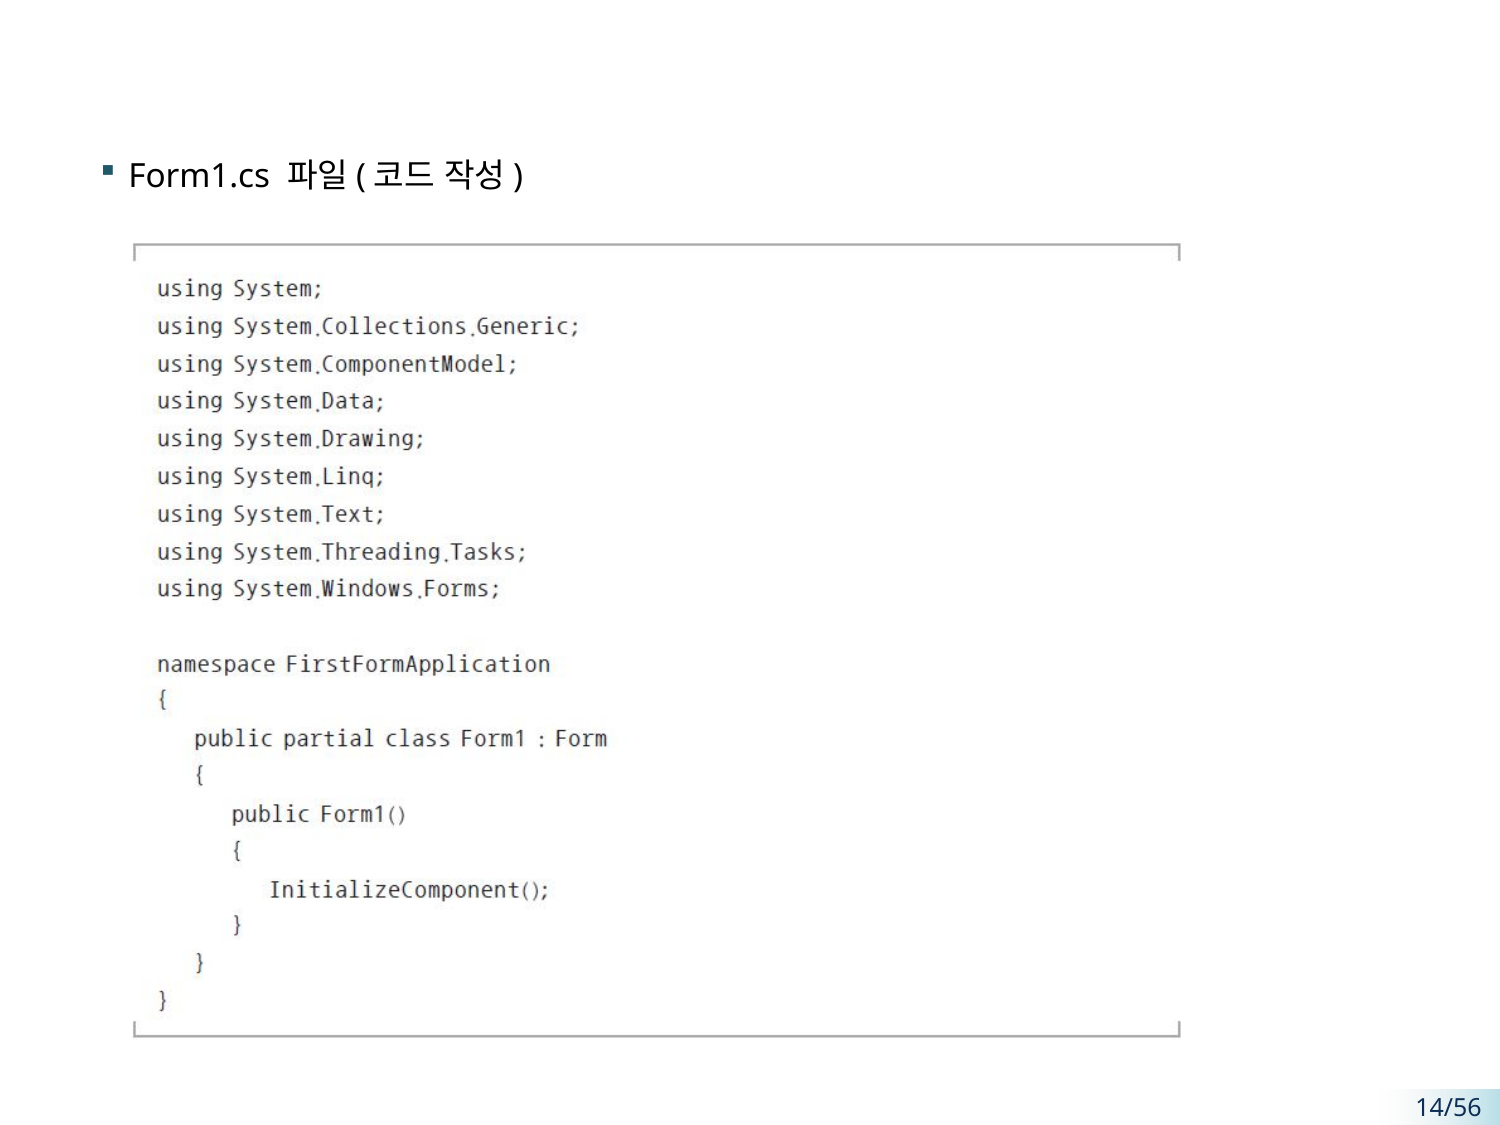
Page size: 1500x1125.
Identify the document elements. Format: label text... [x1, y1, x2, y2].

picture [122, 234, 1192, 1049]
list Form1.cs 파일(코드 작성) [10, 126, 1481, 1057]
